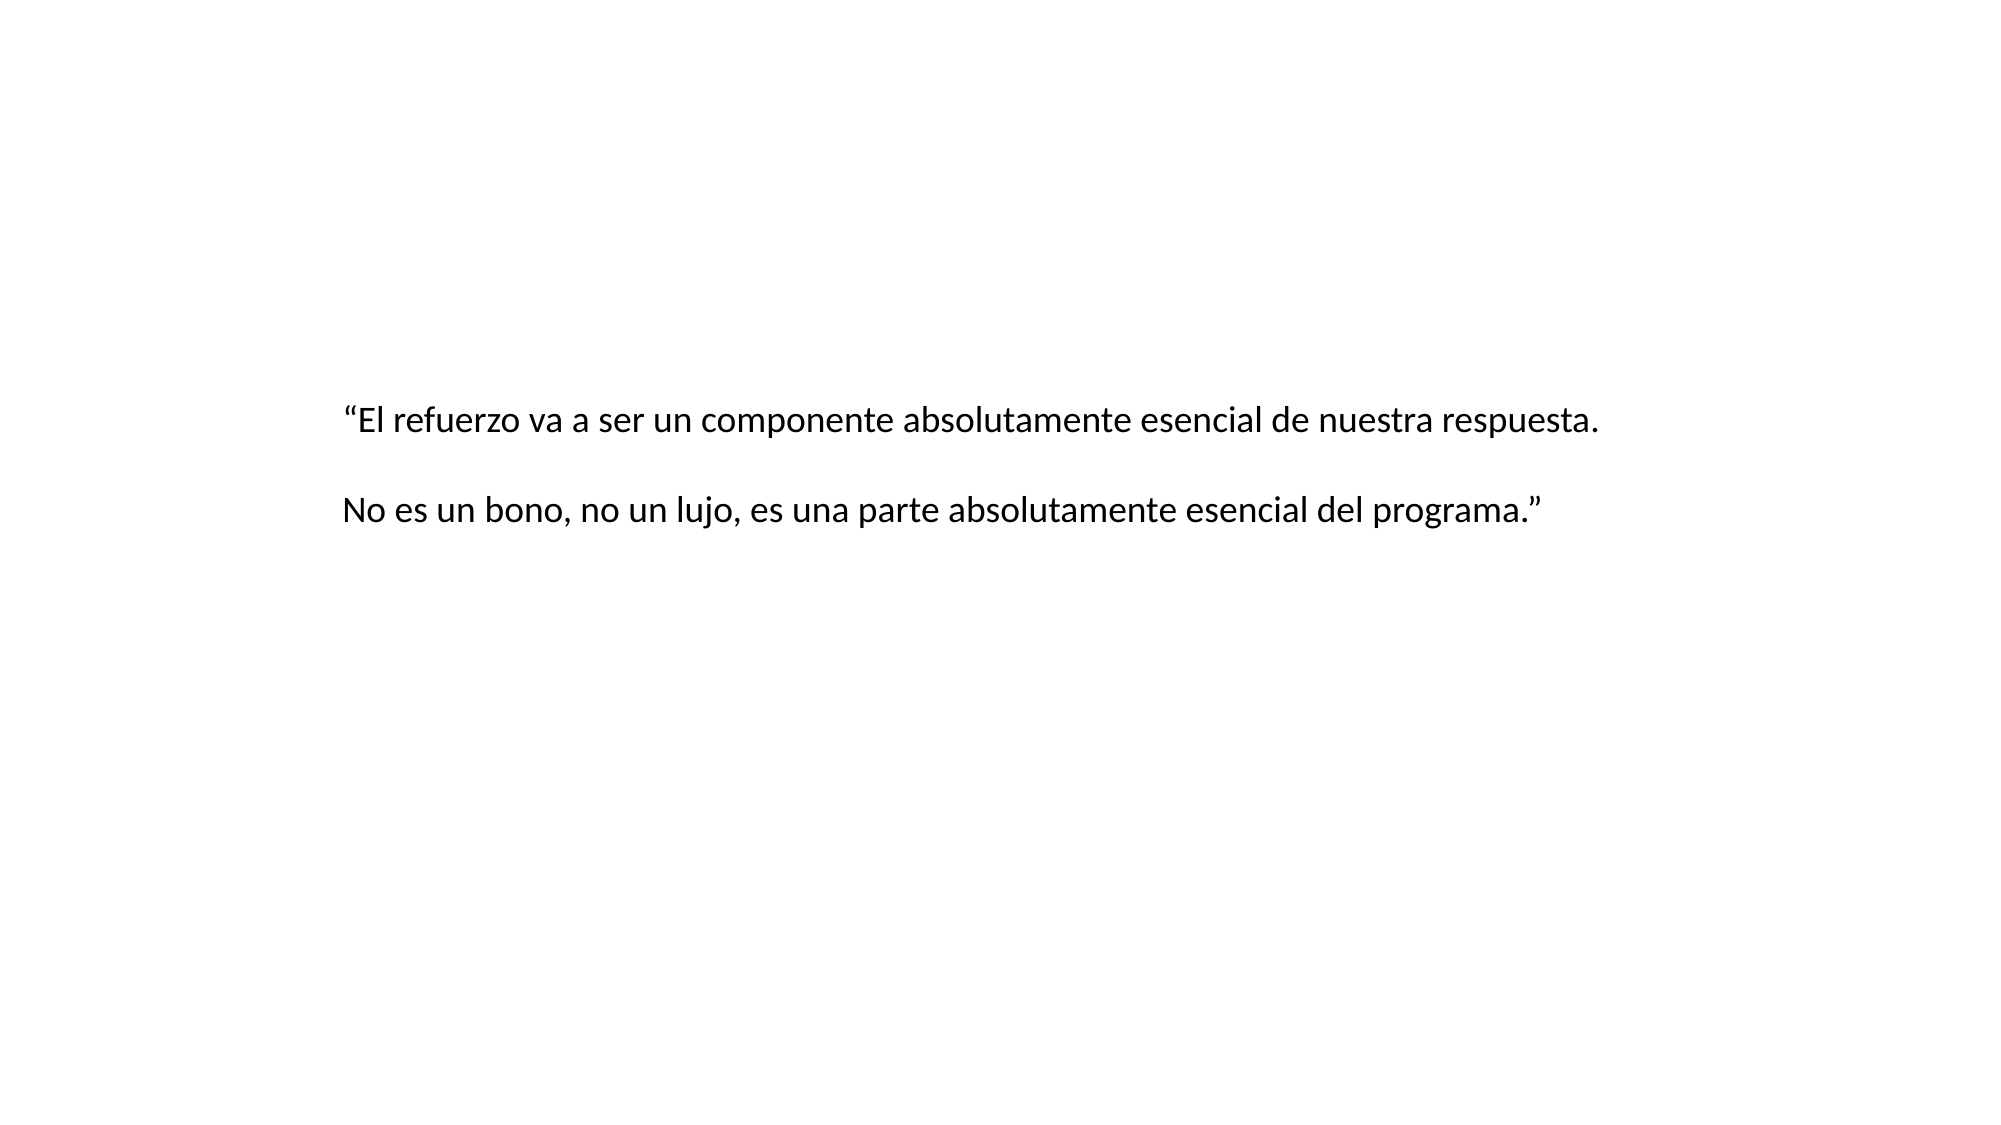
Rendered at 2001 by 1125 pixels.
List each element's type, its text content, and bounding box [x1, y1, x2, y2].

text_box “El refuerzo va a ser un componente absolutamente esencial de nuestra respuesta. No es un bono, no un lujo, es una parte absolutamente esencial del programa.” [327, 387, 1673, 537]
